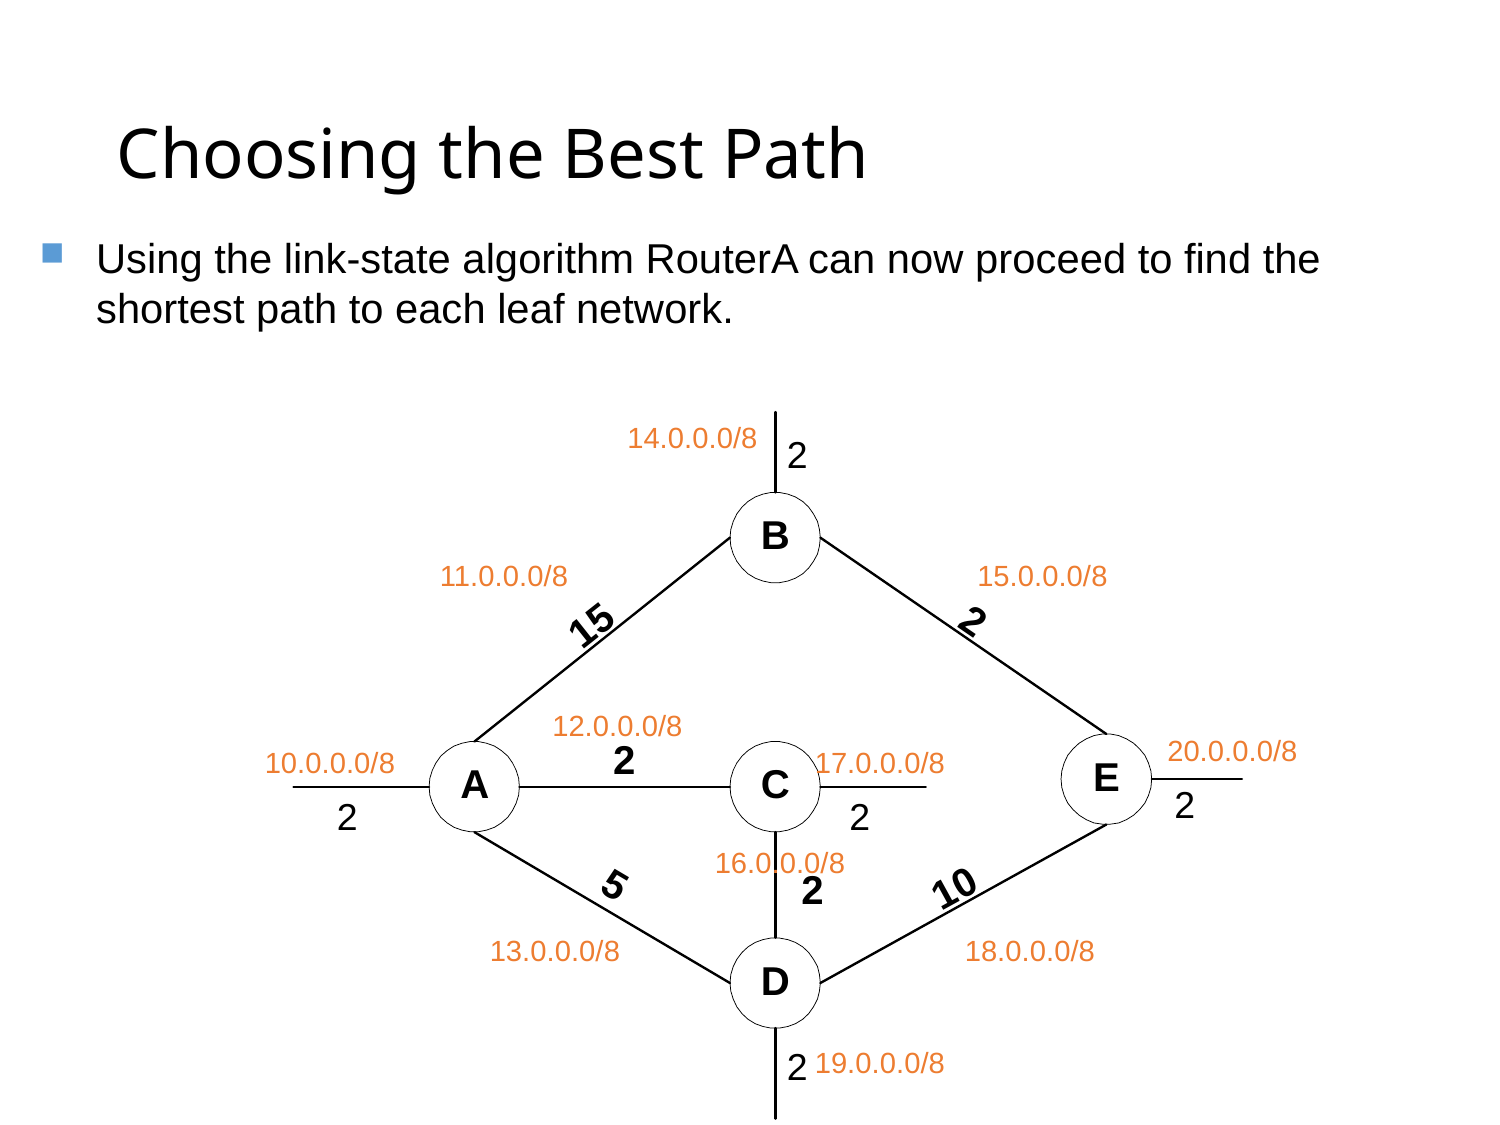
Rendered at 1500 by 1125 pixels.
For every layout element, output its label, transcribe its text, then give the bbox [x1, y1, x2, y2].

text_box Using the link-state algorithm RouterA can now proceed to find the shortest path to each leaf network. [24, 224, 1400, 375]
text_box 10.0.0.0/8 [249, 737, 287, 788]
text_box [287, 405, 1250, 1125]
text_box 20.0.0.0/8 [1250, 724, 1313, 775]
title Choosing the Best Path [103, 59, 1397, 200]
